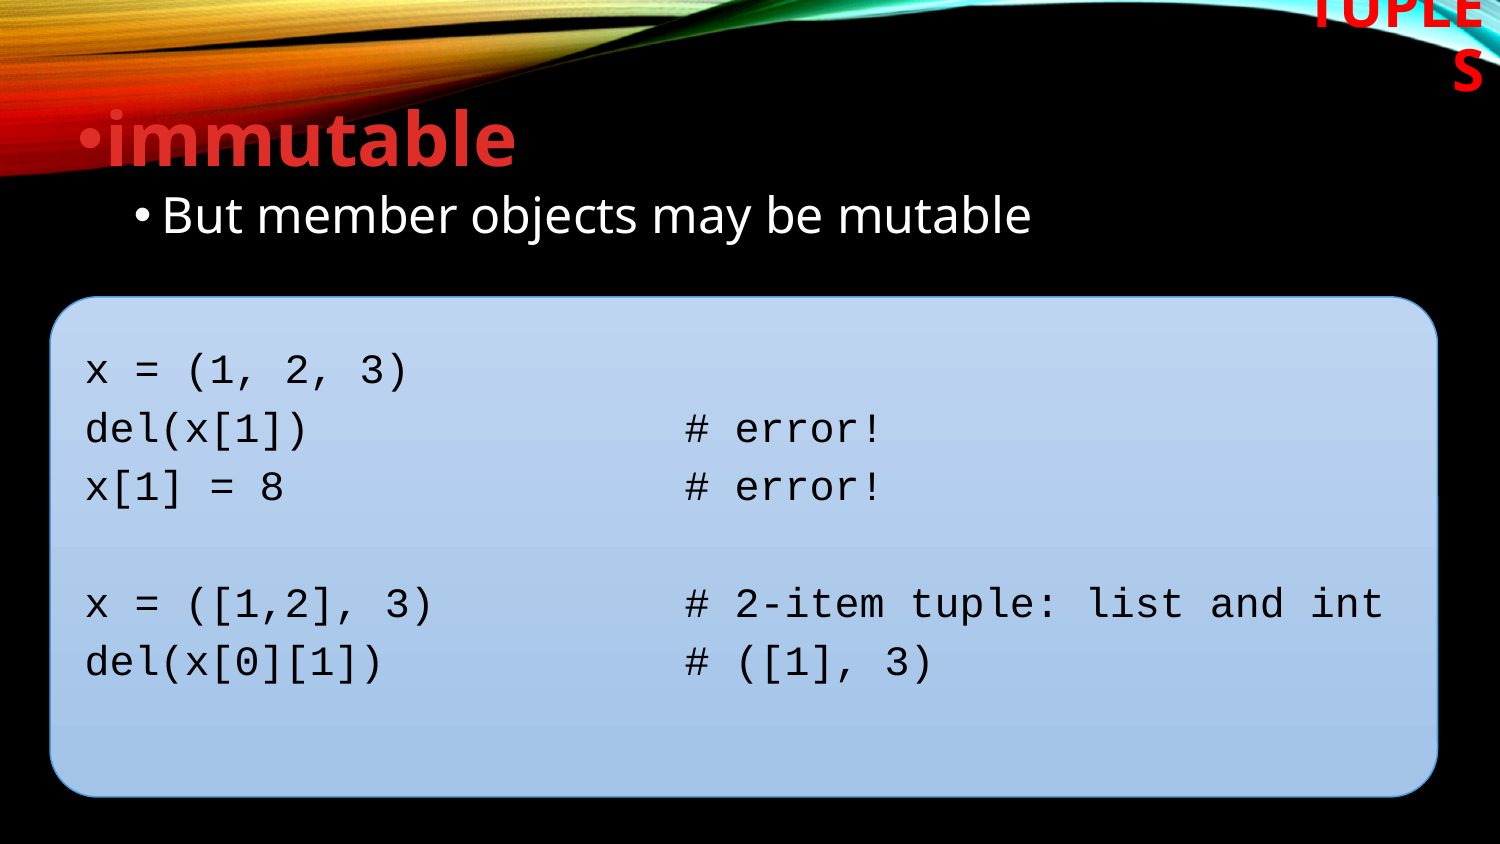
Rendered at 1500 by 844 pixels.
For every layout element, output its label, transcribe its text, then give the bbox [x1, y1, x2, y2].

list immutable But member objects may be mutable [62, 93, 1413, 263]
title TUPLES [1287, 0, 1500, 85]
text_box [49, 296, 1439, 798]
picture [0, 0, 1500, 178]
text_box x = (1, 2, 3) del(x[1]) # error! x[1] = 8 # error! x = ([1,2], 3) # 2-item tuple: list and int del(x[0][1]) # ([1], 3) [49, 334, 1413, 755]
